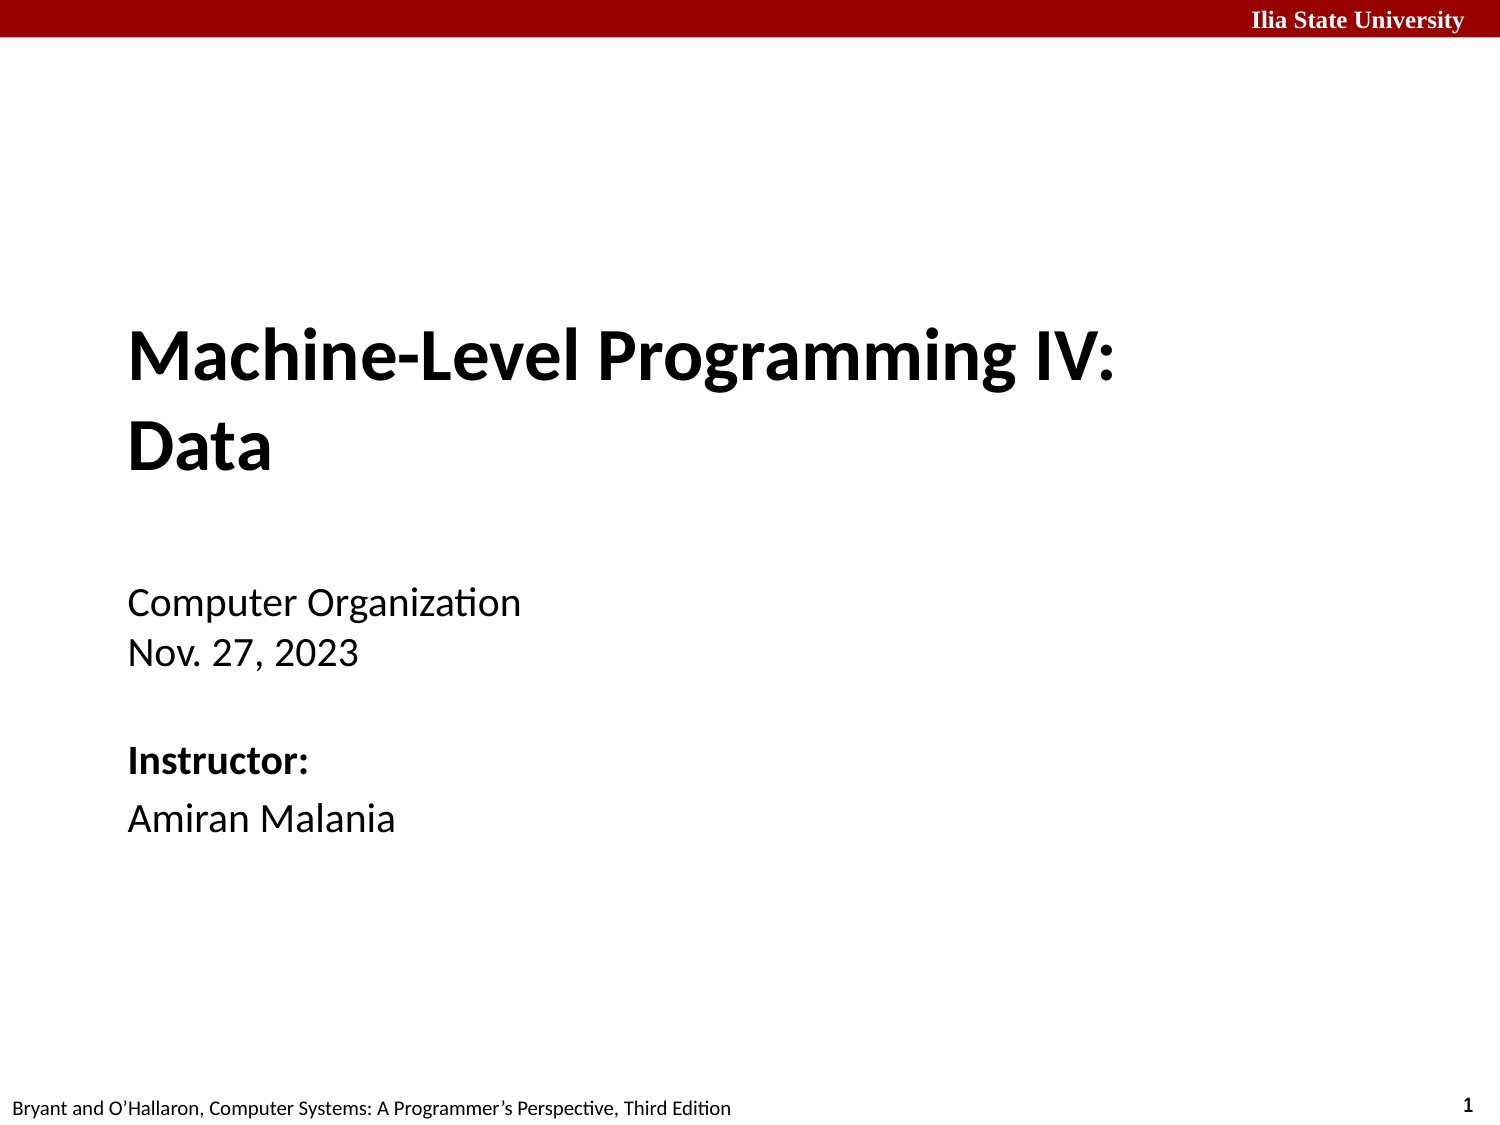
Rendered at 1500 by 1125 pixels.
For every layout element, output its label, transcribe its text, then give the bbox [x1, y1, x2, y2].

subtitle Instructor: Amiran Malania [112, 725, 1373, 1013]
title Machine-Level Programming IV: Data Computer Organization Nov. 27, 2023 [112, 292, 1388, 688]
